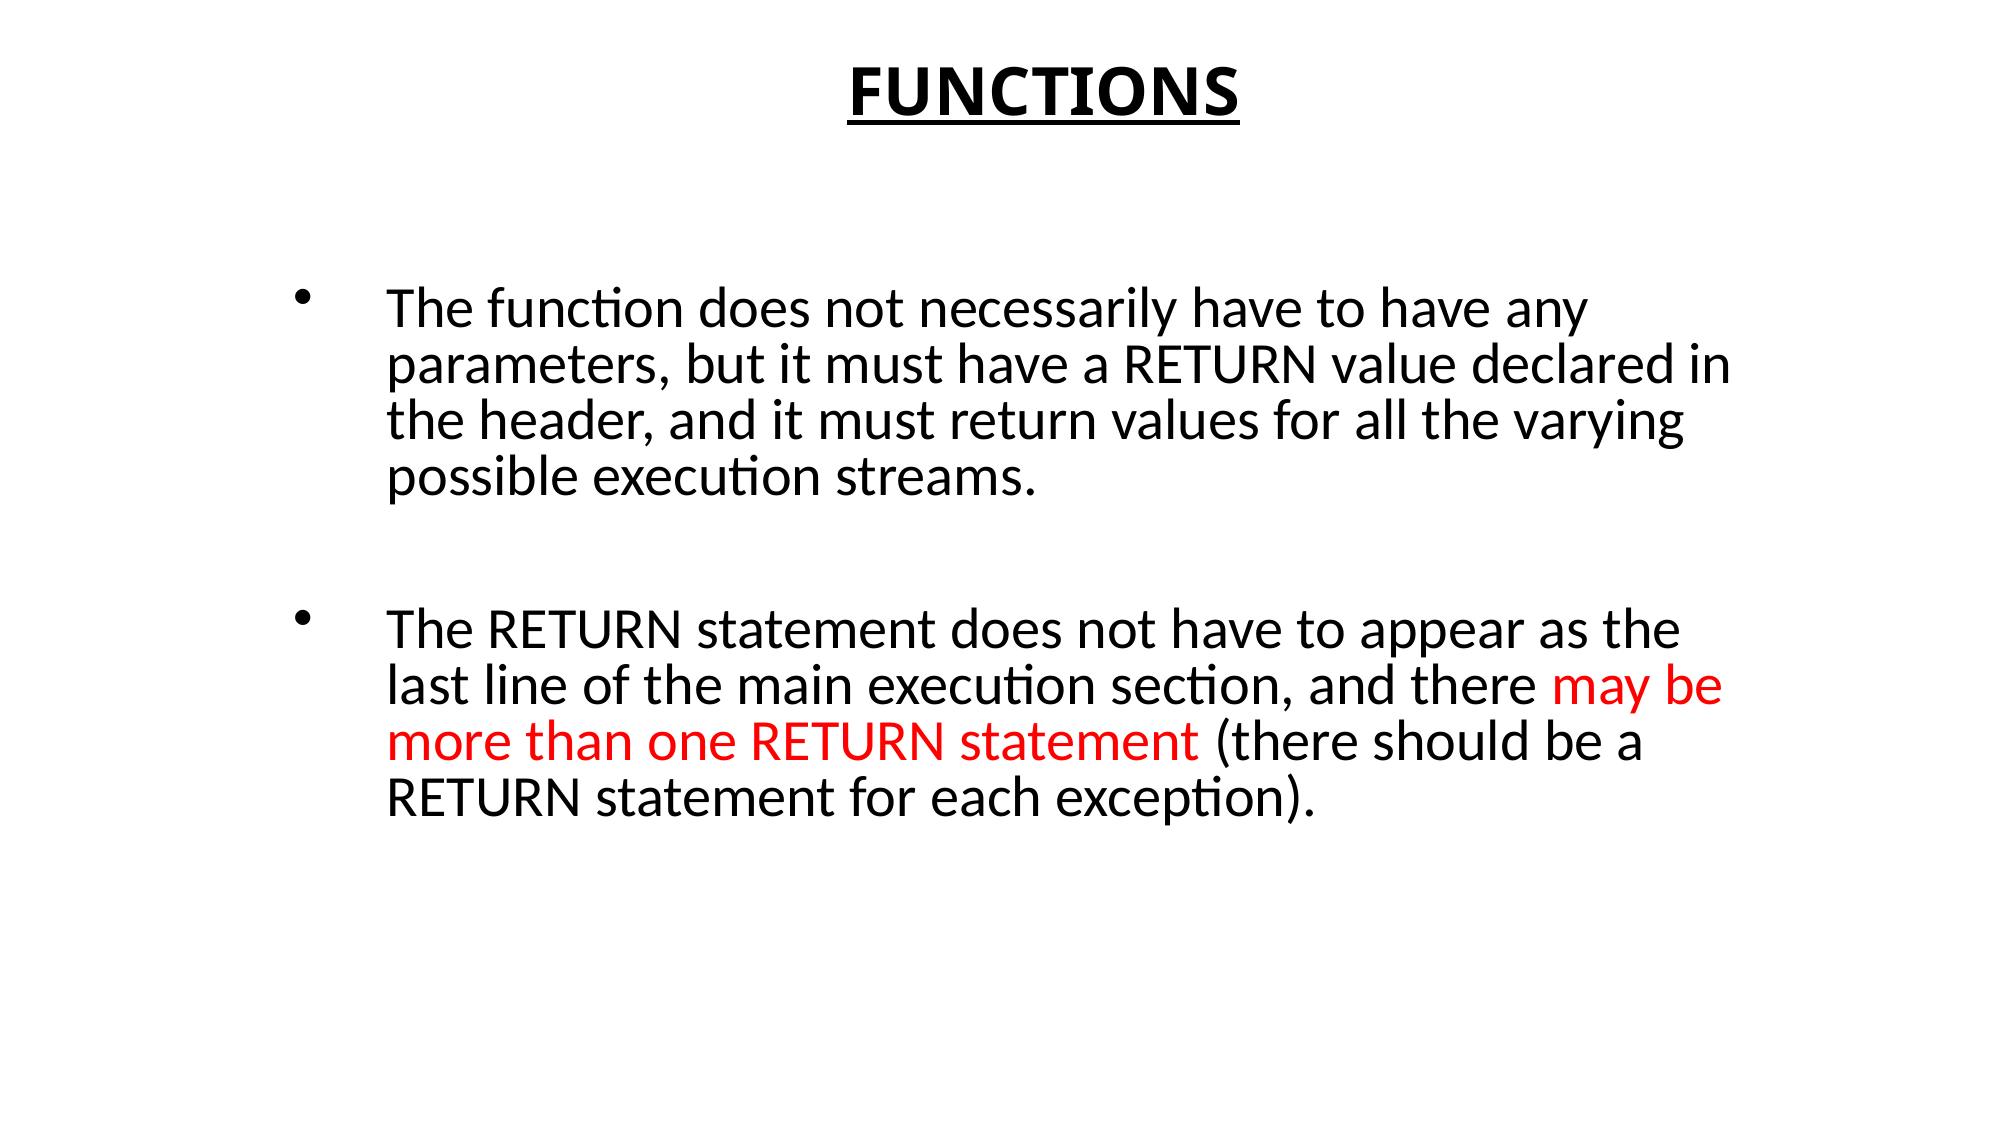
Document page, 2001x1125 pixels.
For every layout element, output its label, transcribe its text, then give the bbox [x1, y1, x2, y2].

title FUNCTIONS [387, 0, 1700, 138]
subtitle The function does not necessarily have to have any parameters, but it must have a RETURN value declared in the header, and it must return values for all the varying possible execution streams. The RETURN statement does not have to appear as the last line of the main execution section, and there may be more than one RETURN statement (there should be a RETURN statement for each exception). [249, 275, 1750, 1000]
